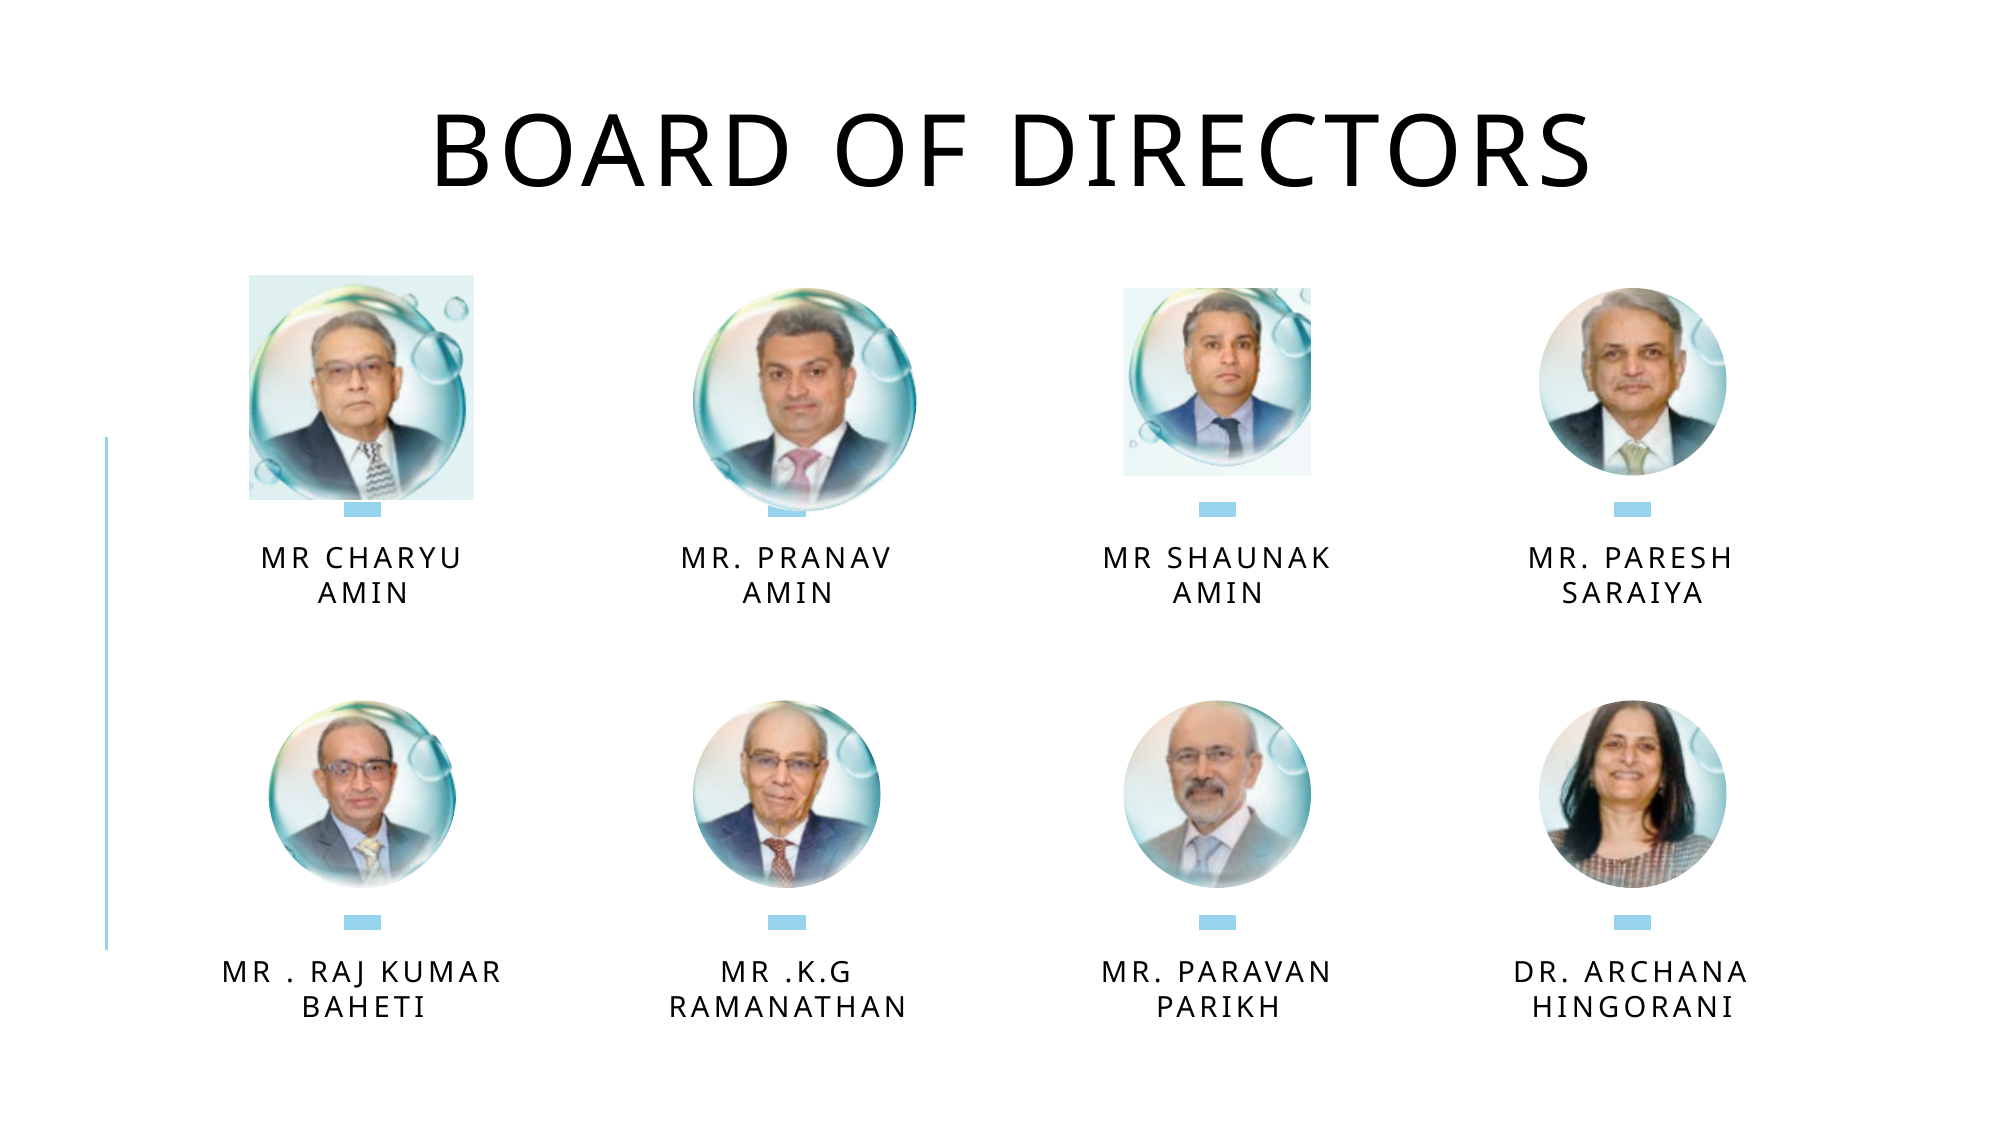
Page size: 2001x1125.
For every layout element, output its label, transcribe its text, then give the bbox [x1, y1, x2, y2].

picture [692, 287, 917, 512]
picture [1538, 700, 1727, 888]
list Mr. paravan parikh [1068, 955, 1368, 1023]
picture [1538, 287, 1727, 476]
list Mr charyu amin [213, 541, 513, 609]
list Mr . Raj kumar baheti [213, 955, 513, 1023]
picture [268, 700, 456, 888]
list Mr. pranav amin [637, 541, 938, 609]
list Mr .k.g Ramanathan [637, 955, 938, 1023]
picture [249, 275, 474, 500]
list Dr. Archana hingorani [1481, 955, 1782, 1023]
picture [692, 700, 881, 888]
picture [1123, 700, 1311, 888]
list Mr shaunak amin [1068, 541, 1368, 609]
title Board of directors [180, 99, 1875, 189]
list Mr. paresh saraiya [1481, 541, 1782, 609]
picture [1123, 287, 1311, 476]
